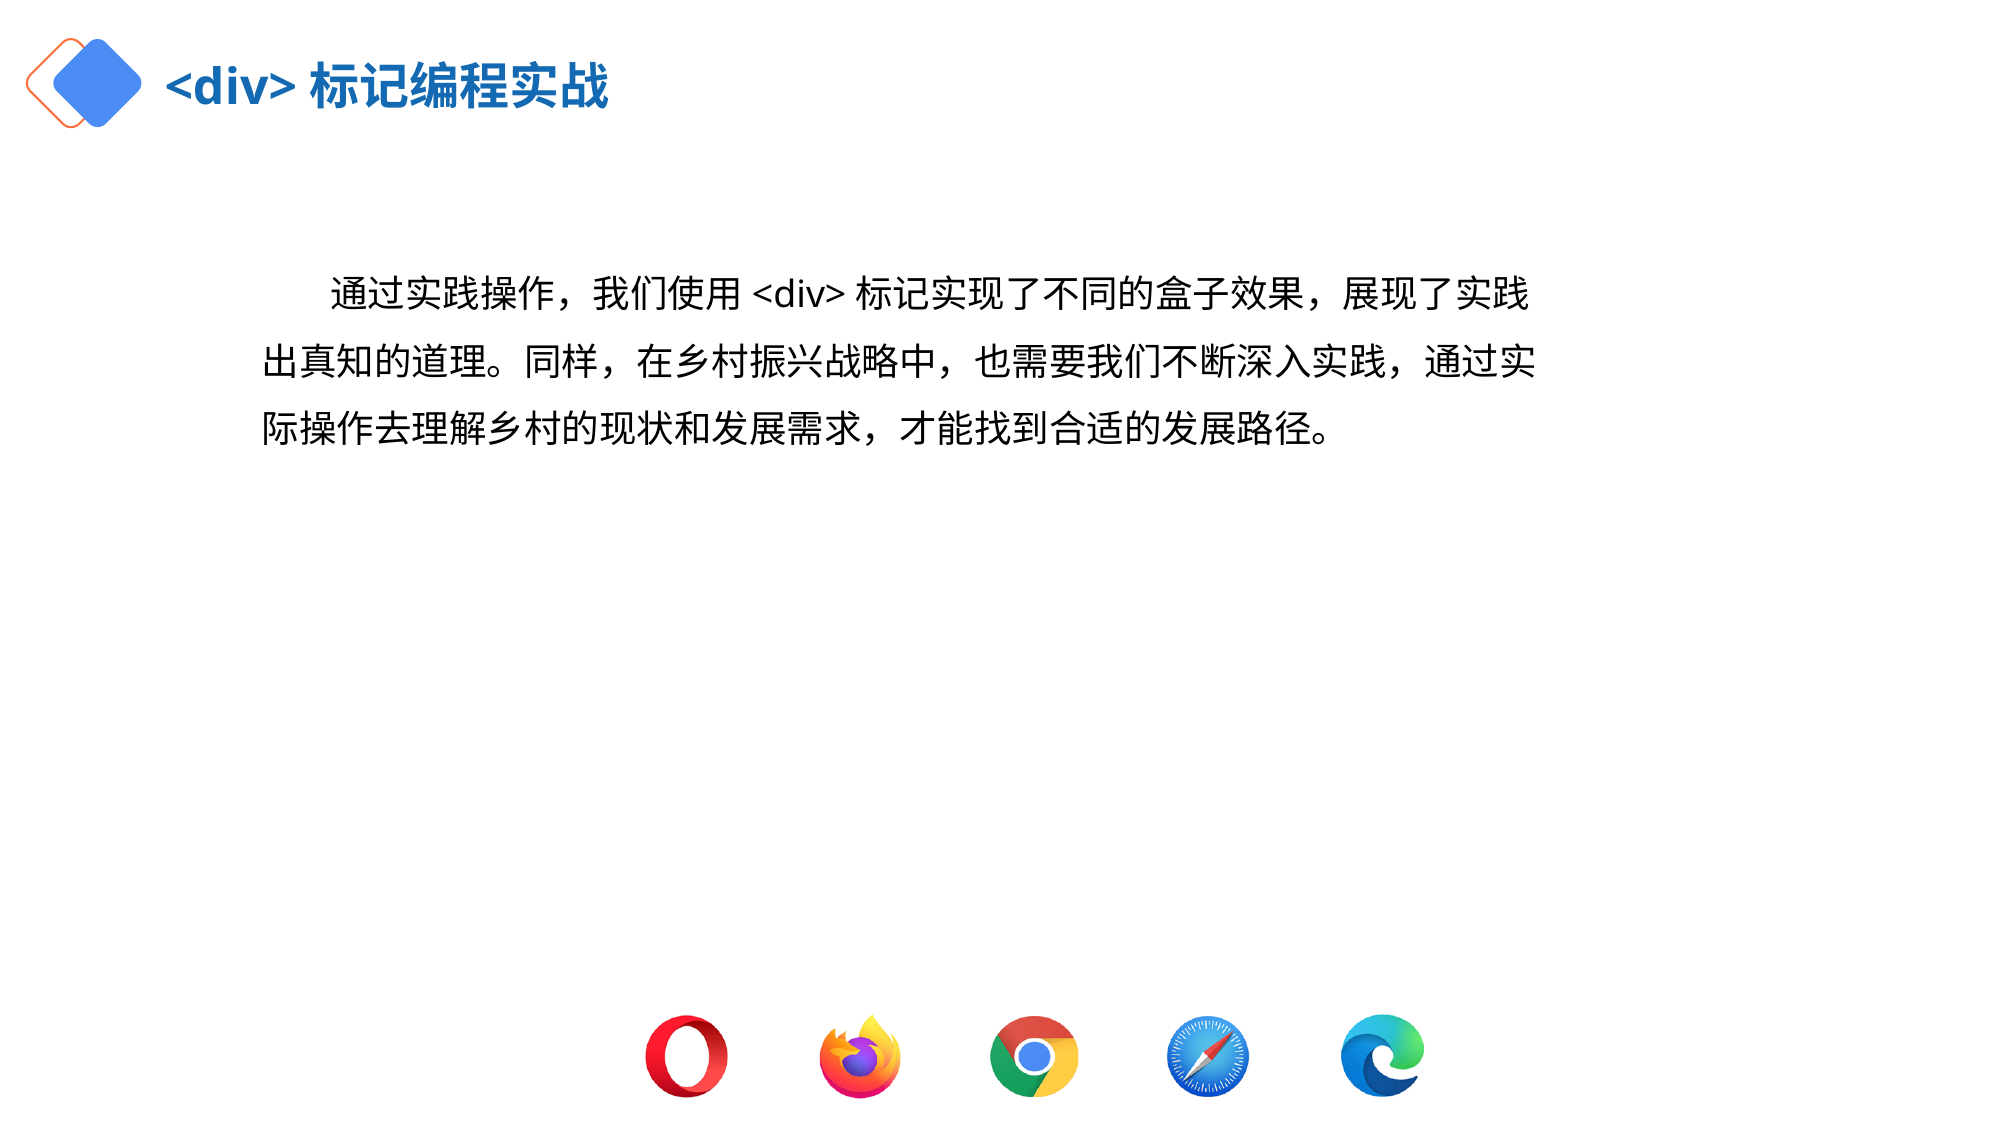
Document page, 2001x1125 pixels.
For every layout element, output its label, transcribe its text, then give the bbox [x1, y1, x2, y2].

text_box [36, 47, 779, 123]
text_box 通过实践操作，我们使用<div>标记实现了不同的盒子效果，展现了实践出真知的道理。同样，在乡村振兴战略中，也需要我们不断深入实践，通过实际操作去理解乡村的现状和发展需求，才能找到合适的发展路径。 [247, 240, 1556, 458]
picture [568, 999, 1545, 1110]
